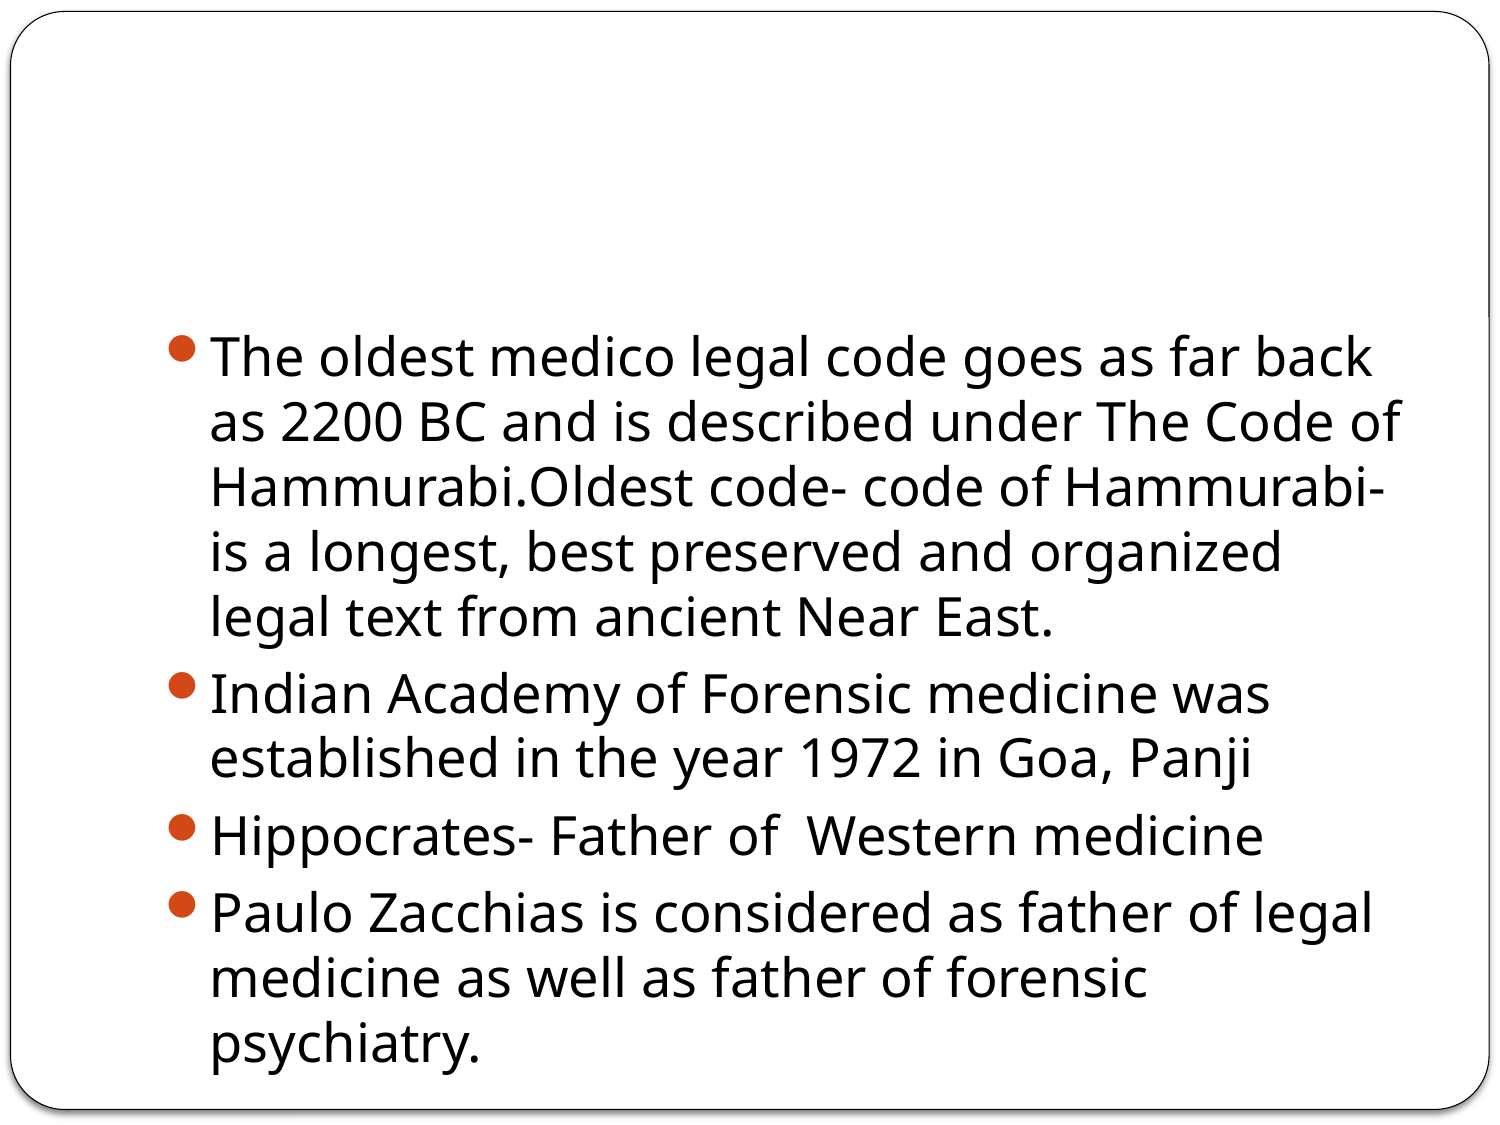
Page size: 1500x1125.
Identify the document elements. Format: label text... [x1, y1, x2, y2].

list The oldest medico legal code goes as far back as 2200 BC and is described under The Code of Hammurabi.Oldest code- code of Hammurabi- is a longest, best preserved and organized legal text from ancient Near East. Indian Academy of Forensic medicine was established in the year 1972 in Goa, Panji Hippocrates- Father of Western medicine Paulo Zacchias is considered as father of legal medicine as well as father of forensic psychiatry. [150, 237, 1425, 988]
